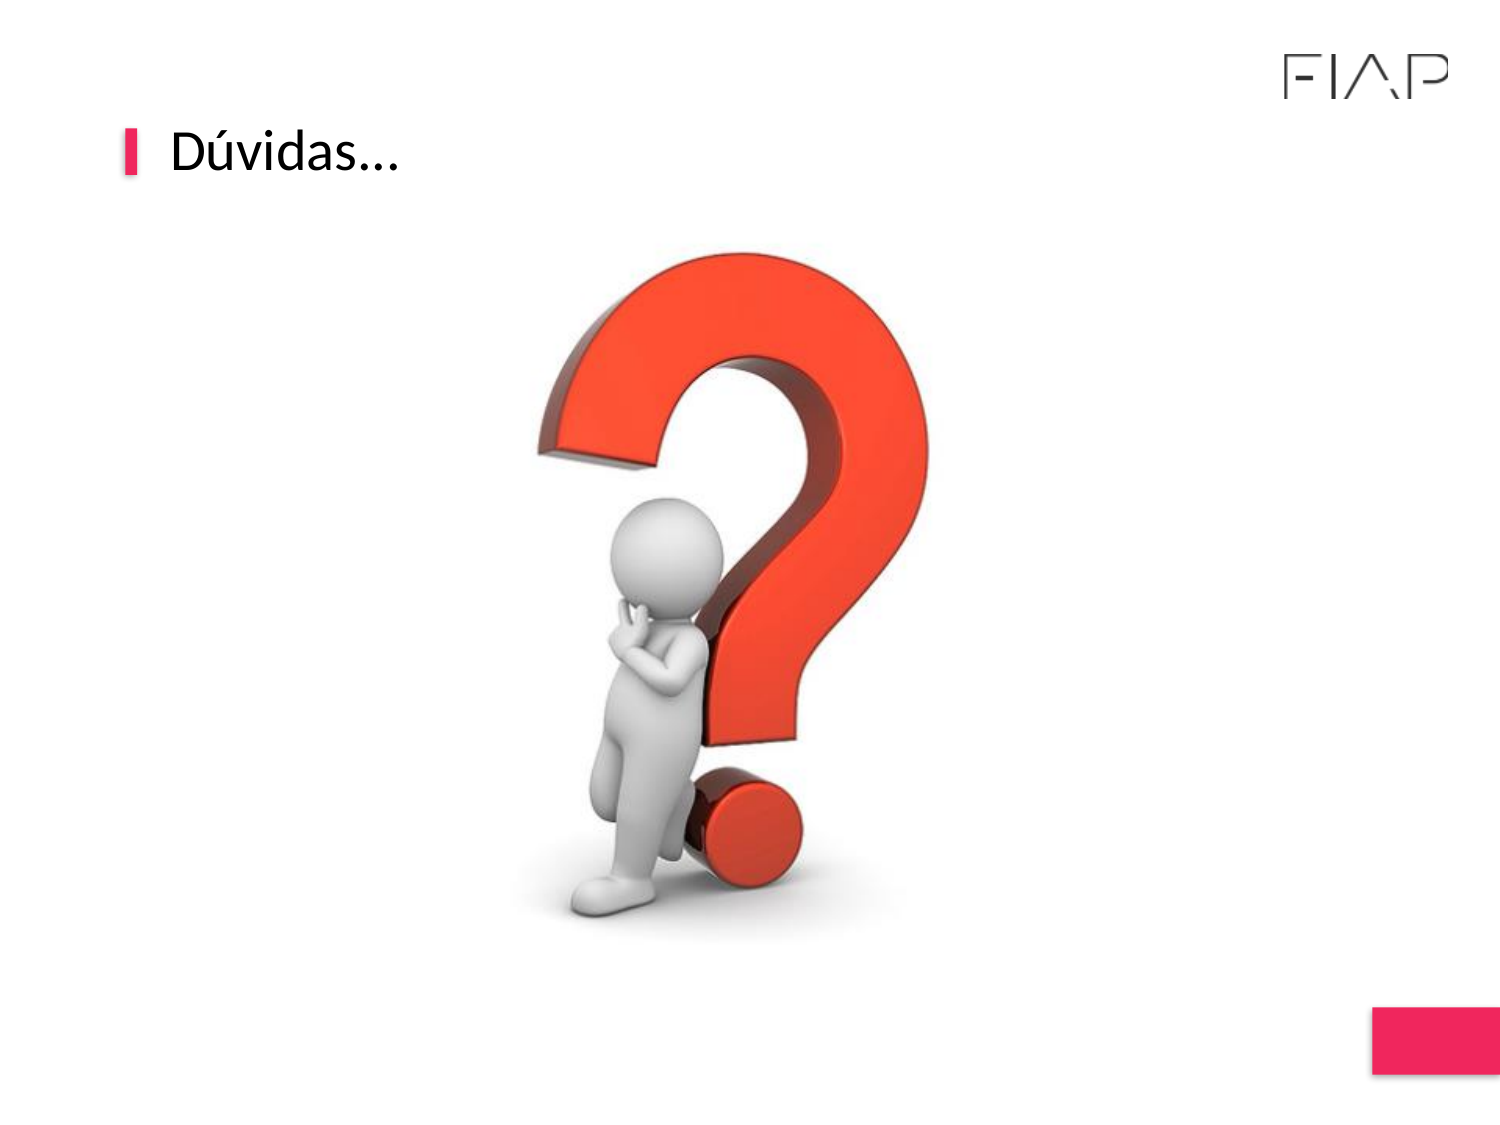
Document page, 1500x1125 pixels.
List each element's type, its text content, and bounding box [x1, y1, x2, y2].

picture [1283, 53, 1449, 99]
text_box Dúvidas... [155, 112, 1364, 191]
text_box [1372, 1007, 1500, 1075]
picture [430, 219, 1011, 993]
text_box [125, 128, 138, 176]
